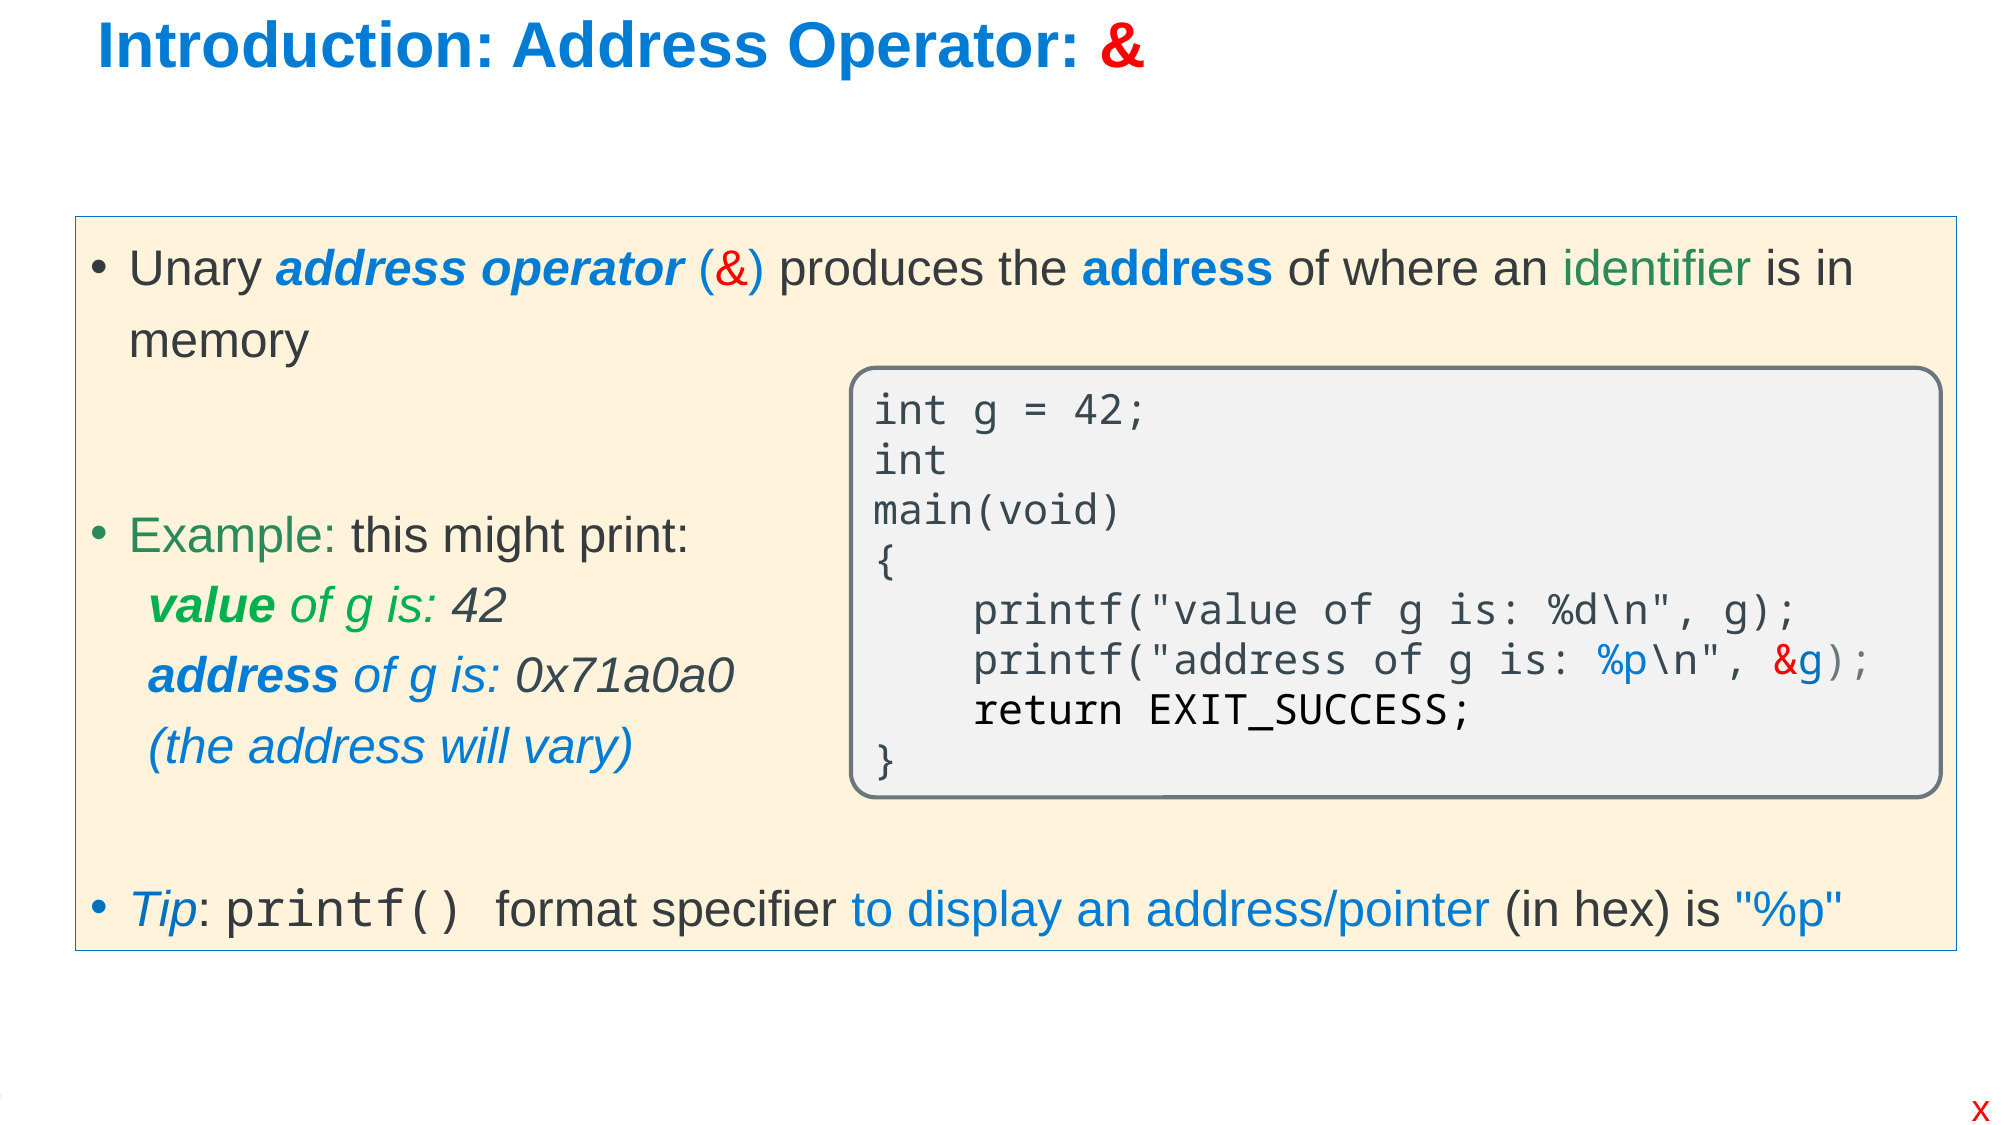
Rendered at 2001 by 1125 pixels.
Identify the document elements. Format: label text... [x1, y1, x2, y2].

text_box int g = 42; int main(void) { printf("value of g is: %d\n", g); printf("address of g is: %p\n", &g); return EXIT_SUCCESS; } [850, 367, 1941, 798]
list Unary address operator (&) produces the address of where an identifier is in memory Example: this might print: value of g is: 42 address of g is: 0x71a0a0 (the address will vary) Tip: printf() format specifier to display an address/pointer (in hex) is "%p" [75, 216, 1957, 951]
text_box x [1956, 1076, 2000, 1125]
title Introduction: Address Operator: & [82, 20, 1808, 90]
